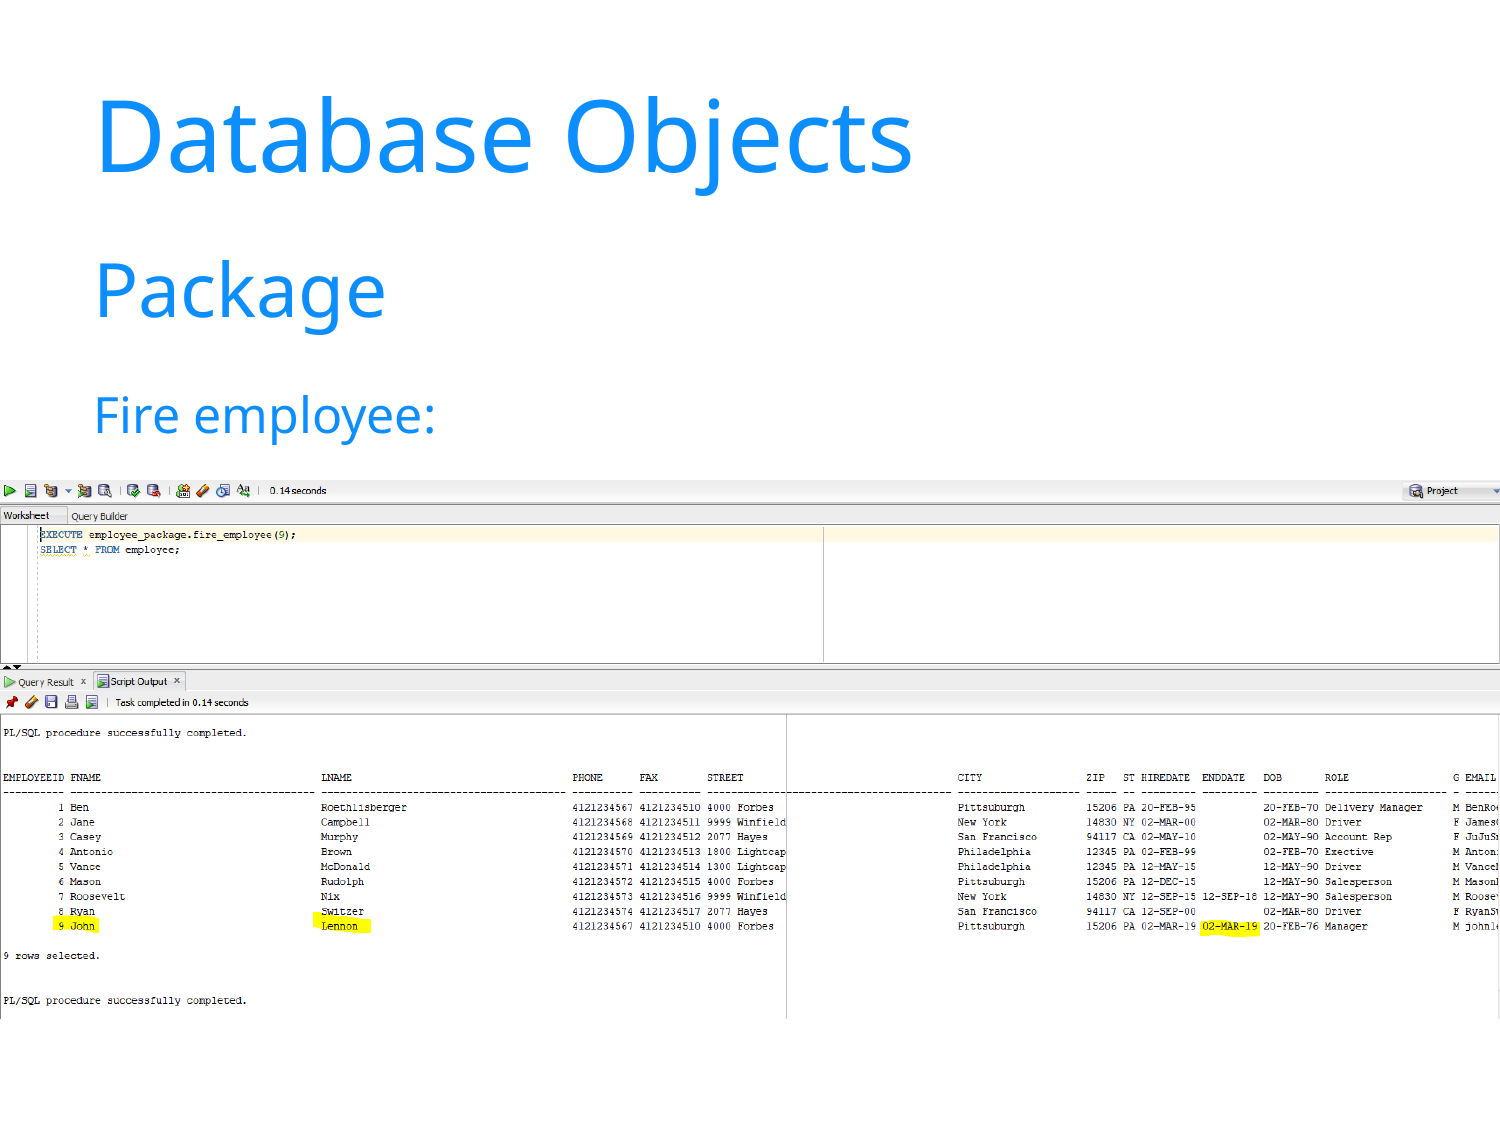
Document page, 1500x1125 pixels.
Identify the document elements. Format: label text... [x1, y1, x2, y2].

text_box Database Objects [78, 62, 1373, 201]
text_box Fire employee: [78, 312, 1373, 452]
text_box Package [78, 201, 1373, 312]
picture [0, 480, 1500, 1020]
